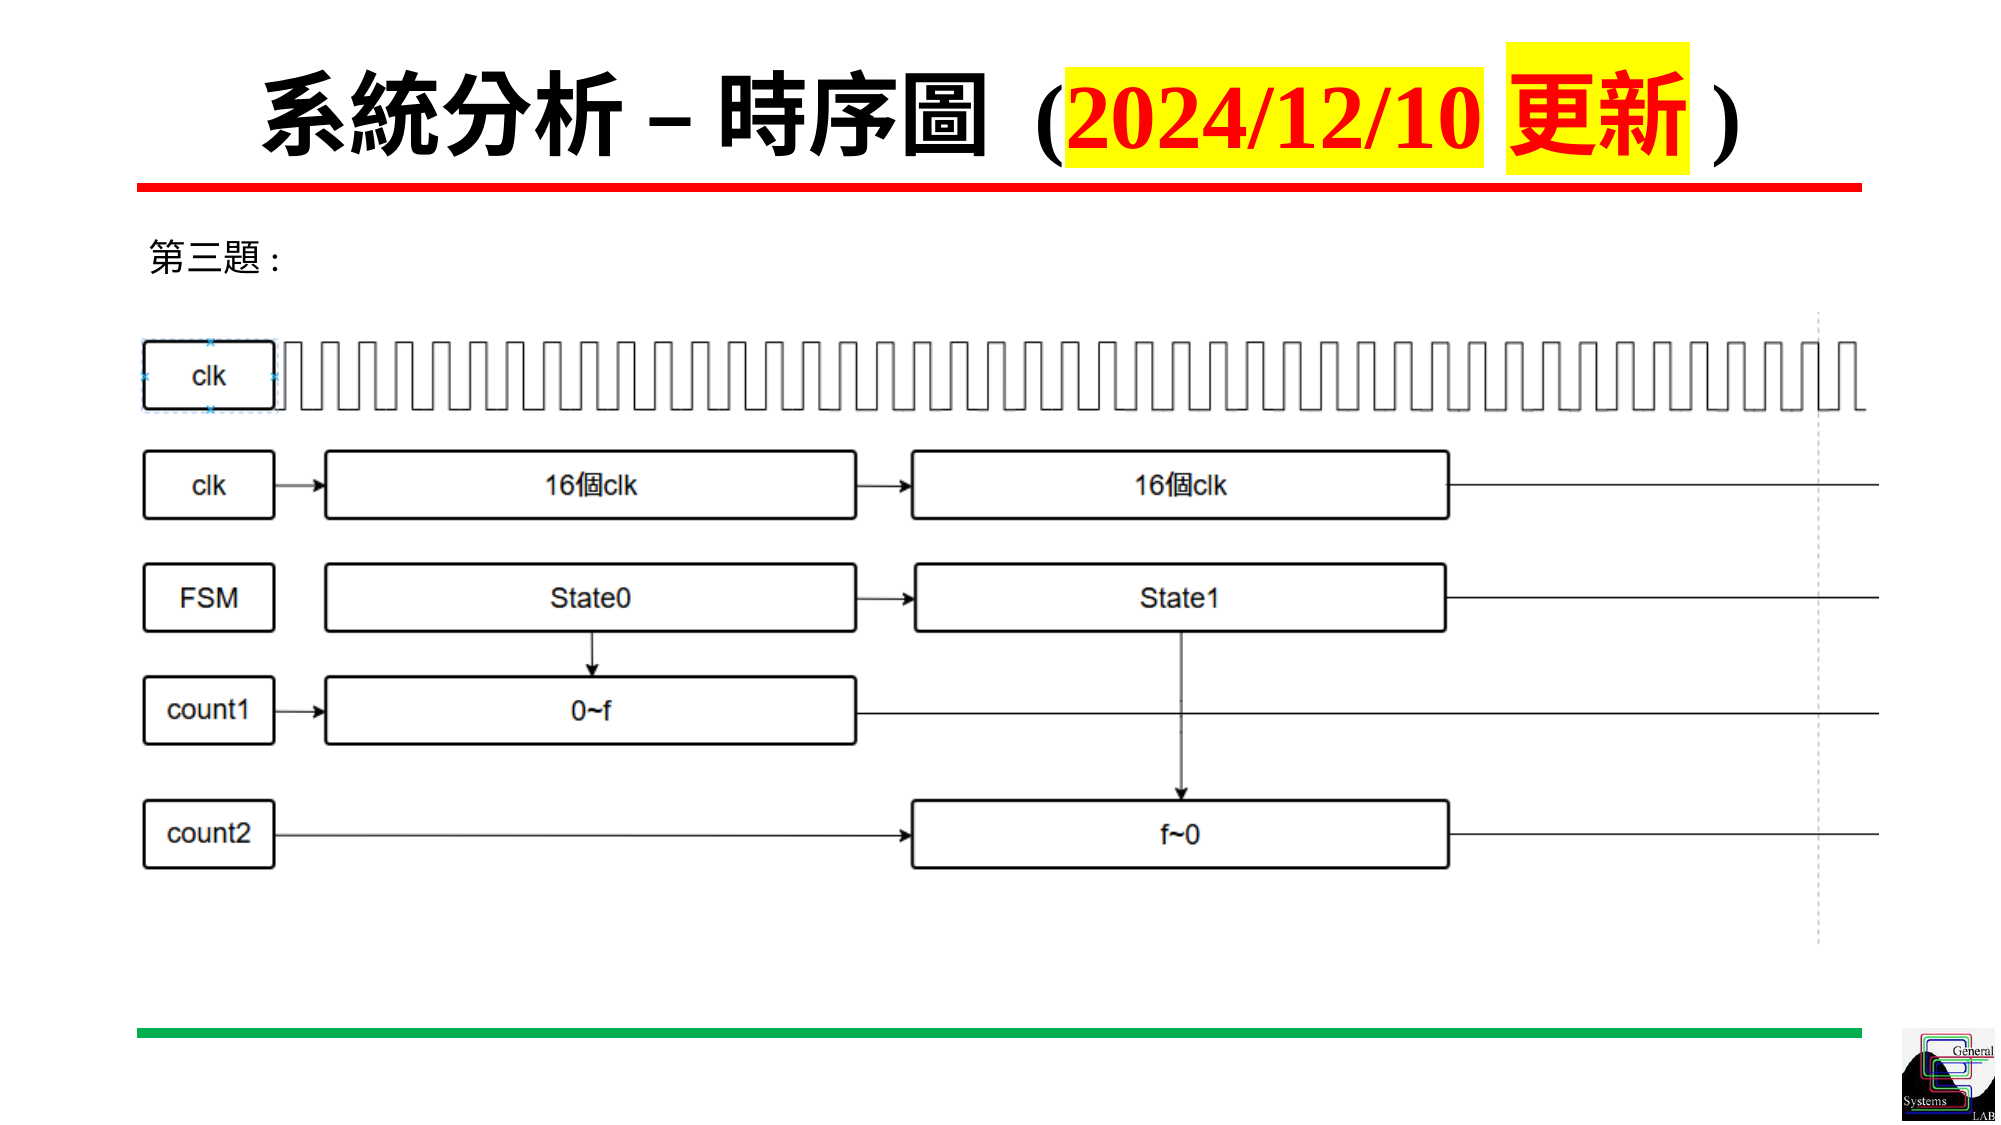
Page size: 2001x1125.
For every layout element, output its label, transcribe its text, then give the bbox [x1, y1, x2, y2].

title 系統分析 – 時序圖 (2024/12/10更新) [137, 59, 1863, 178]
text_box 第三題: [133, 227, 295, 287]
picture [1902, 1028, 1995, 1121]
picture [121, 312, 1879, 948]
